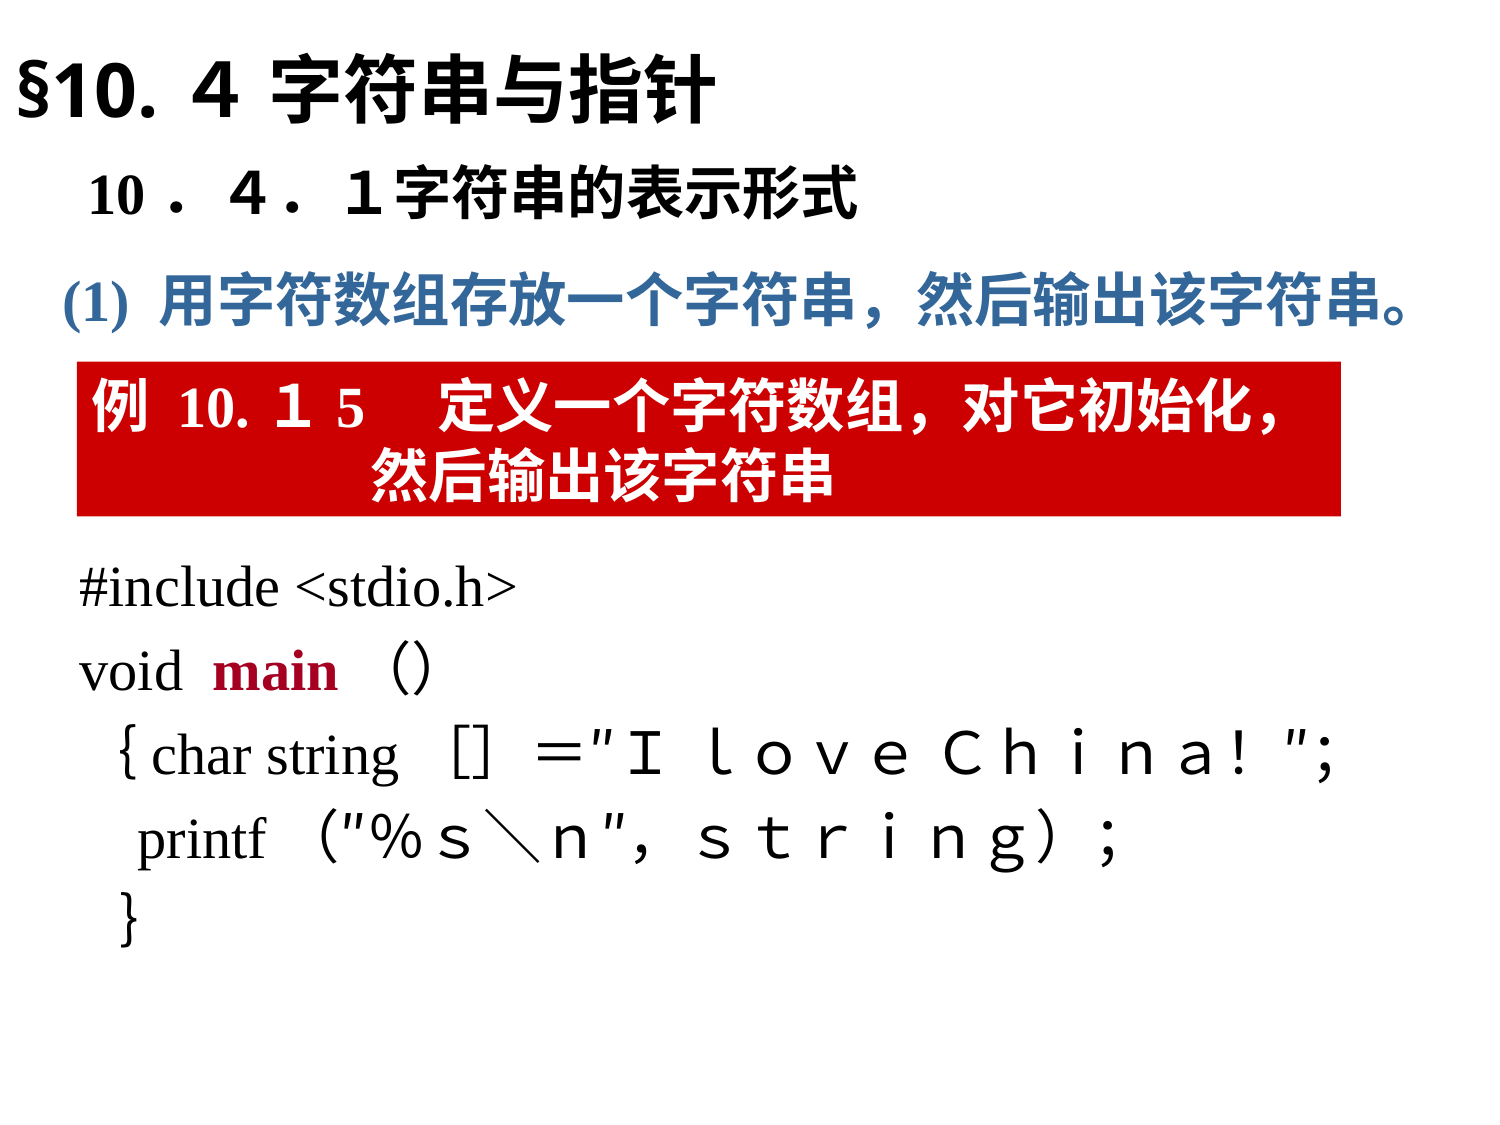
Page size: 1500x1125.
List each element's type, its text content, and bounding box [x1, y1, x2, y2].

text_box (1) 用字符数组存放一个字符串，然后输出该字符串。 [47, 255, 1456, 341]
text_box 例 10.１5 定义一个字符数组，对它初始化， 然后输出该字符串 [76, 361, 1341, 517]
text_box #include <stdio.h> void main（） ｛char string［］＝″Ｉ ｌｏｖｅ Ｃｈｉｎａ！″； printf（″％ｓ＼ｎ″，ｓｔｒｉｎｇ）； ｝ [64, 527, 1436, 962]
text_box 10．４．１字符串的表示形式 [72, 148, 887, 234]
text_box §10.４ 字符串与指针 [0, 31, 804, 145]
